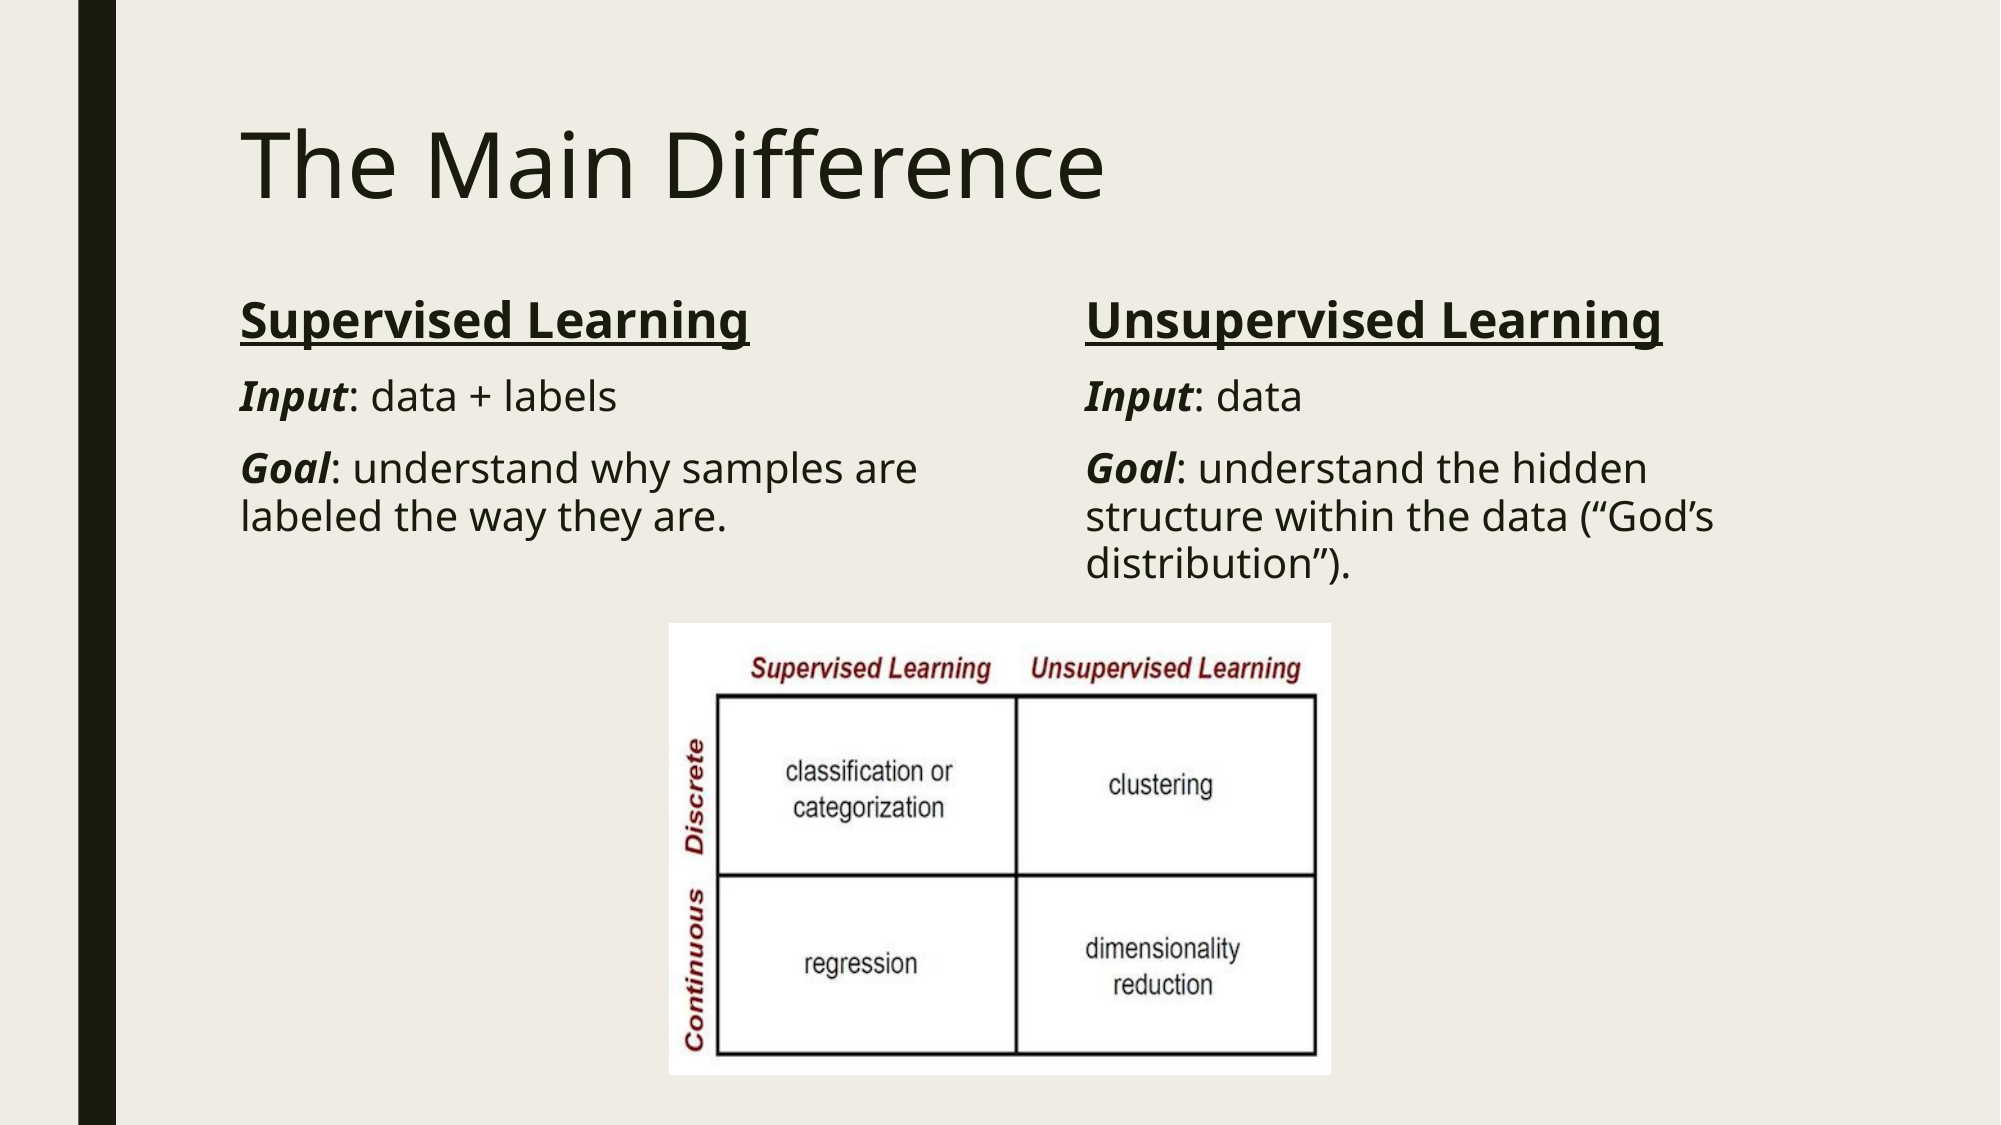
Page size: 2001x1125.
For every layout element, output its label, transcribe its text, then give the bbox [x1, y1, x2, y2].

title The Main Difference [225, 112, 1800, 357]
list Unsupervised Learning Input: data Goal: understand the hidden structure within the data (“God’s distribution”). [1070, 285, 1801, 963]
picture [669, 623, 1331, 1075]
list Supervised Learning Input: data + labels Goal: understand why samples are labeled the way they are. [225, 285, 955, 963]
